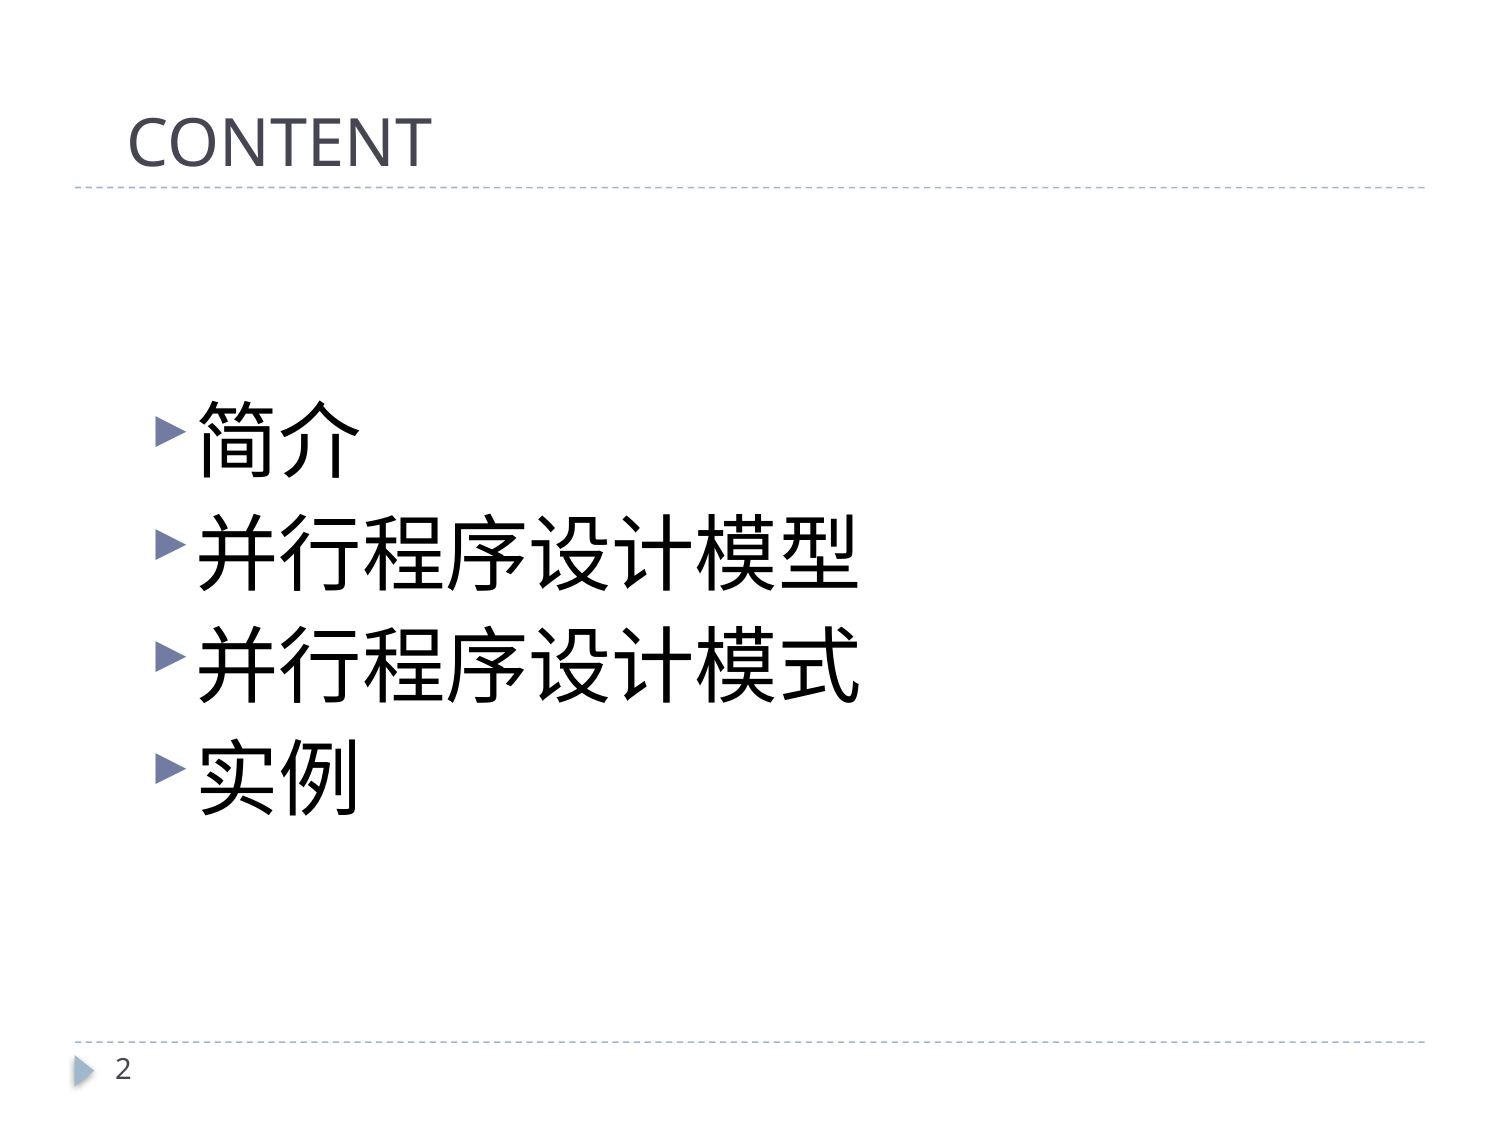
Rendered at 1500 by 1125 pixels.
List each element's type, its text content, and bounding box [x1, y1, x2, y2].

slide_number 2 [100, 1042, 426, 1103]
title CONTENT [112, 0, 1265, 188]
list 简介 并行程序设计模型 并行程序设计模式 实例 [135, 381, 1306, 1000]
